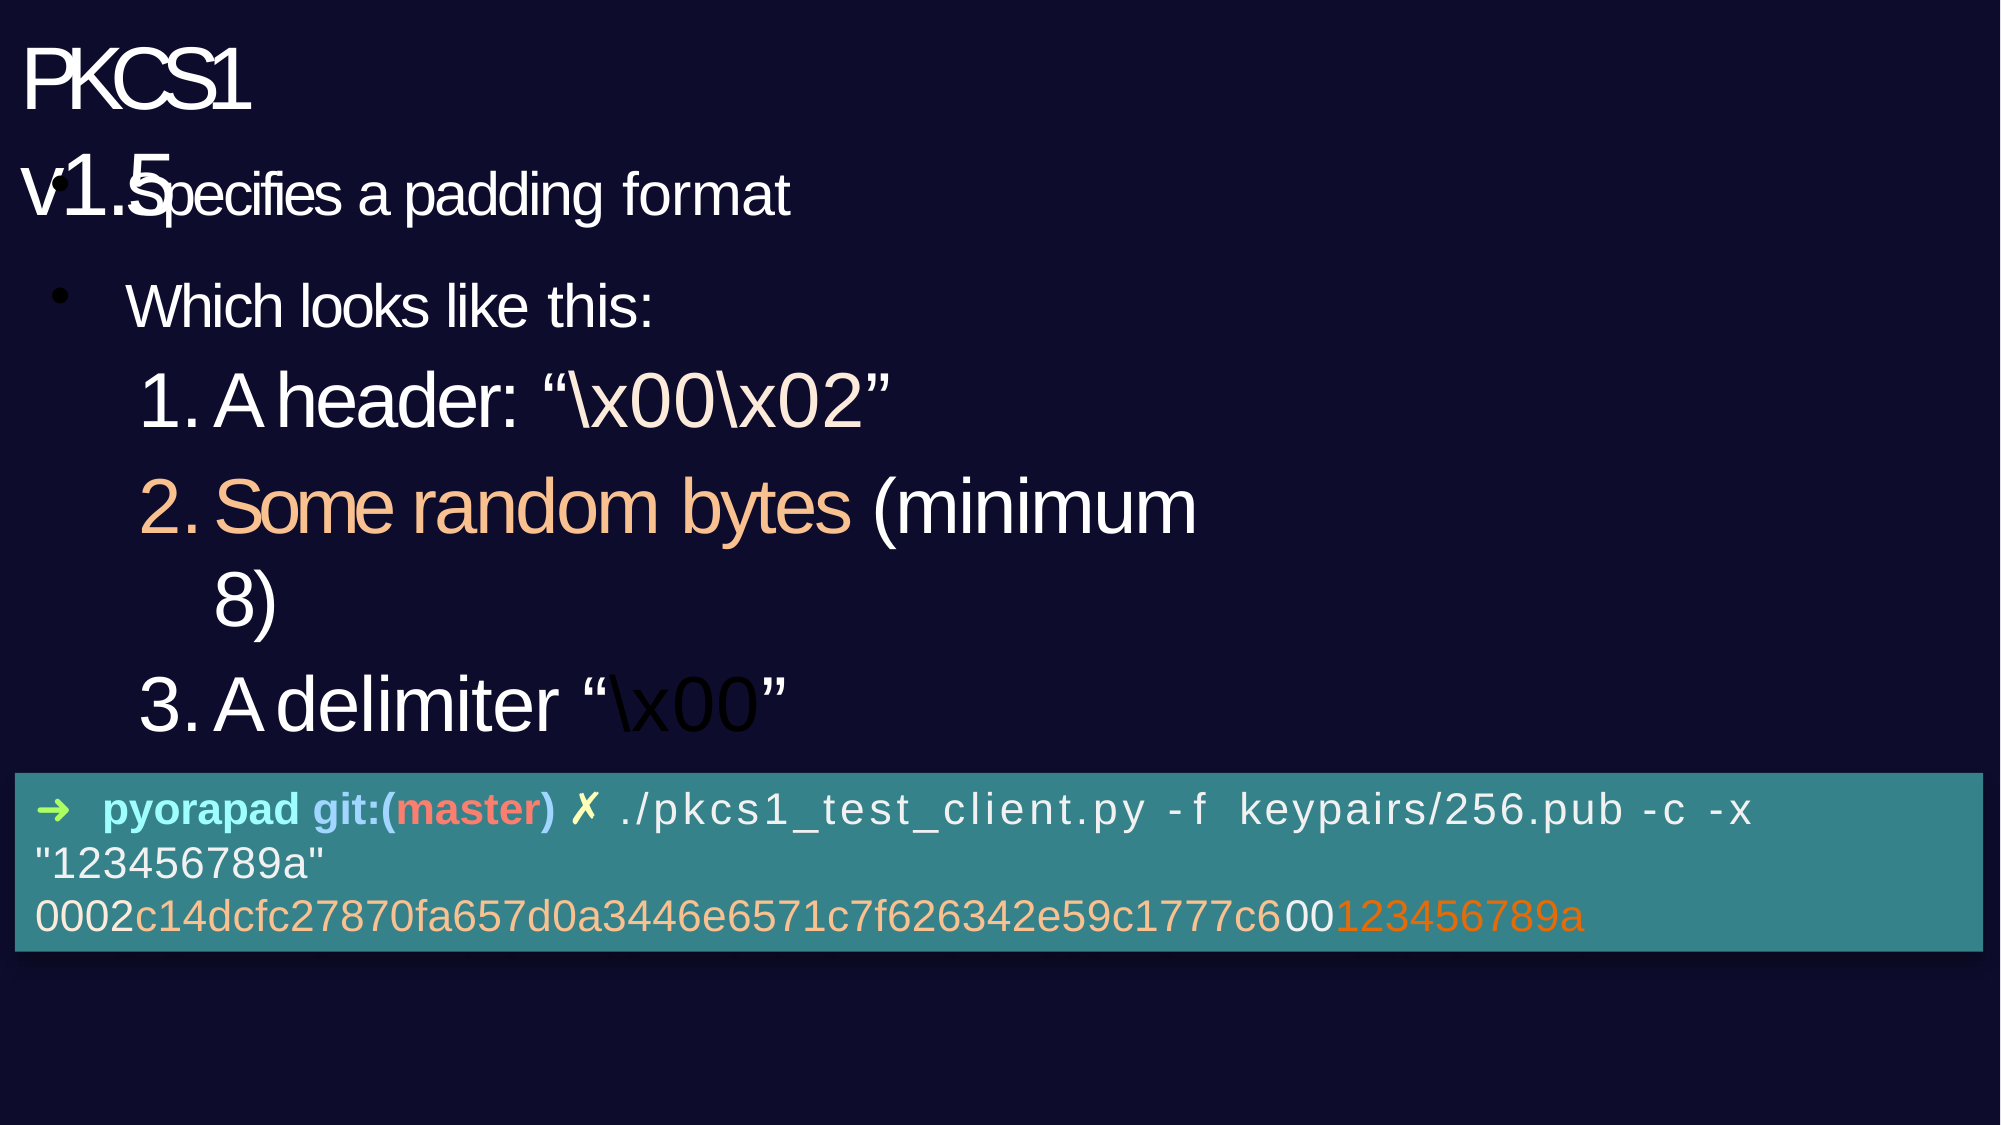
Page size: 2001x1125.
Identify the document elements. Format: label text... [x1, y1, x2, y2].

text_box [14, 772, 1984, 952]
text_box [0, 761, 1858, 997]
text_box Specifies a padding format Which looks like this: A header: “\x00\x02” Some random bytes (minimum 8) A delimiter “\x00” Data [47, 113, 1274, 761]
text_box ➜ pyorapad git:(master) ✗ ./pkcs1_test_client.py -f keypairs/256.pub -c -x "123456789a" 0002c14dcfc27870fa657d0a3446e6571c7f626342e59c1777c600123456789a [32, 777, 1794, 941]
text_box [1858, 767, 2000, 980]
title PKCS1 v1.5 [17, 17, 419, 234]
